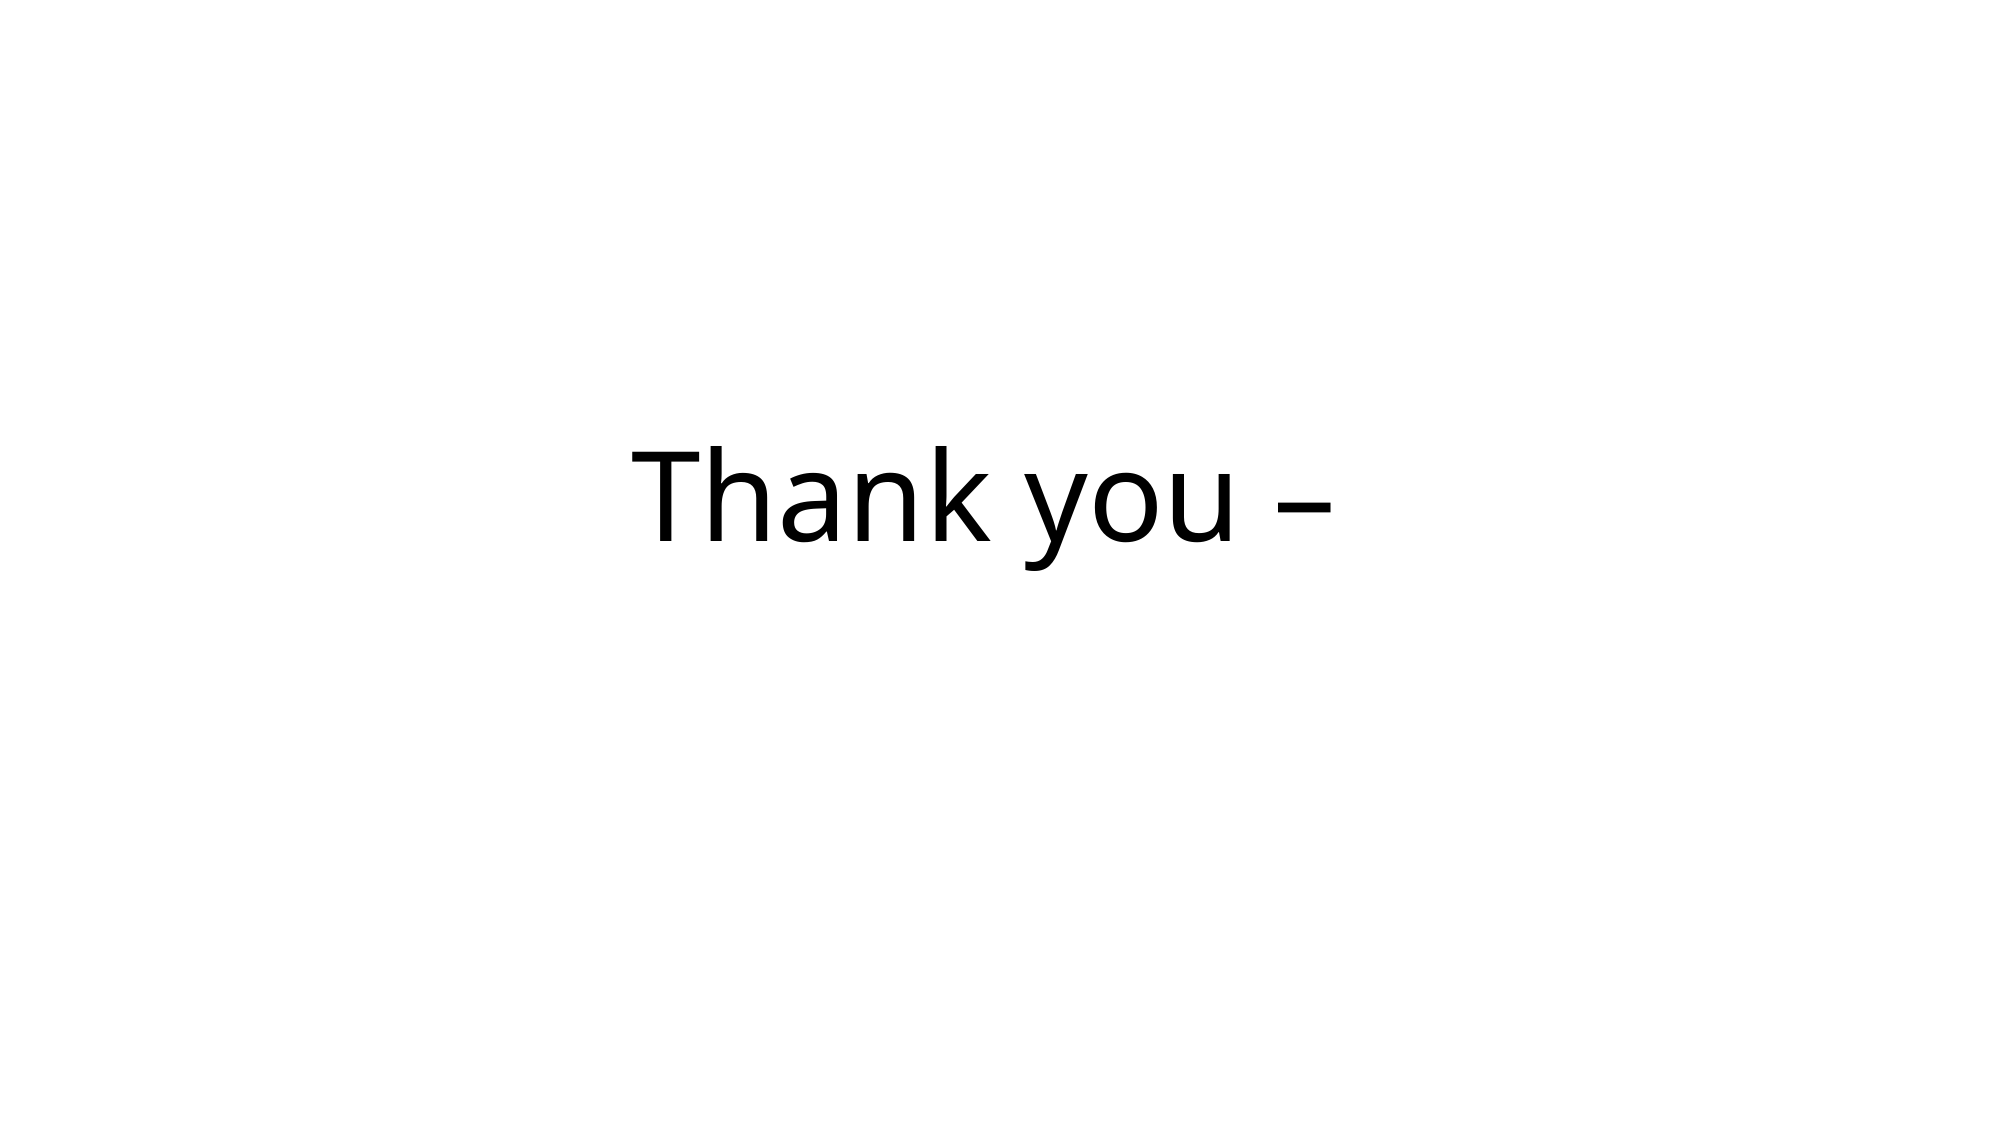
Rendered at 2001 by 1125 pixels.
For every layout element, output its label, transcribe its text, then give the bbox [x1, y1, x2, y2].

title Thank you – [249, 184, 1750, 576]
